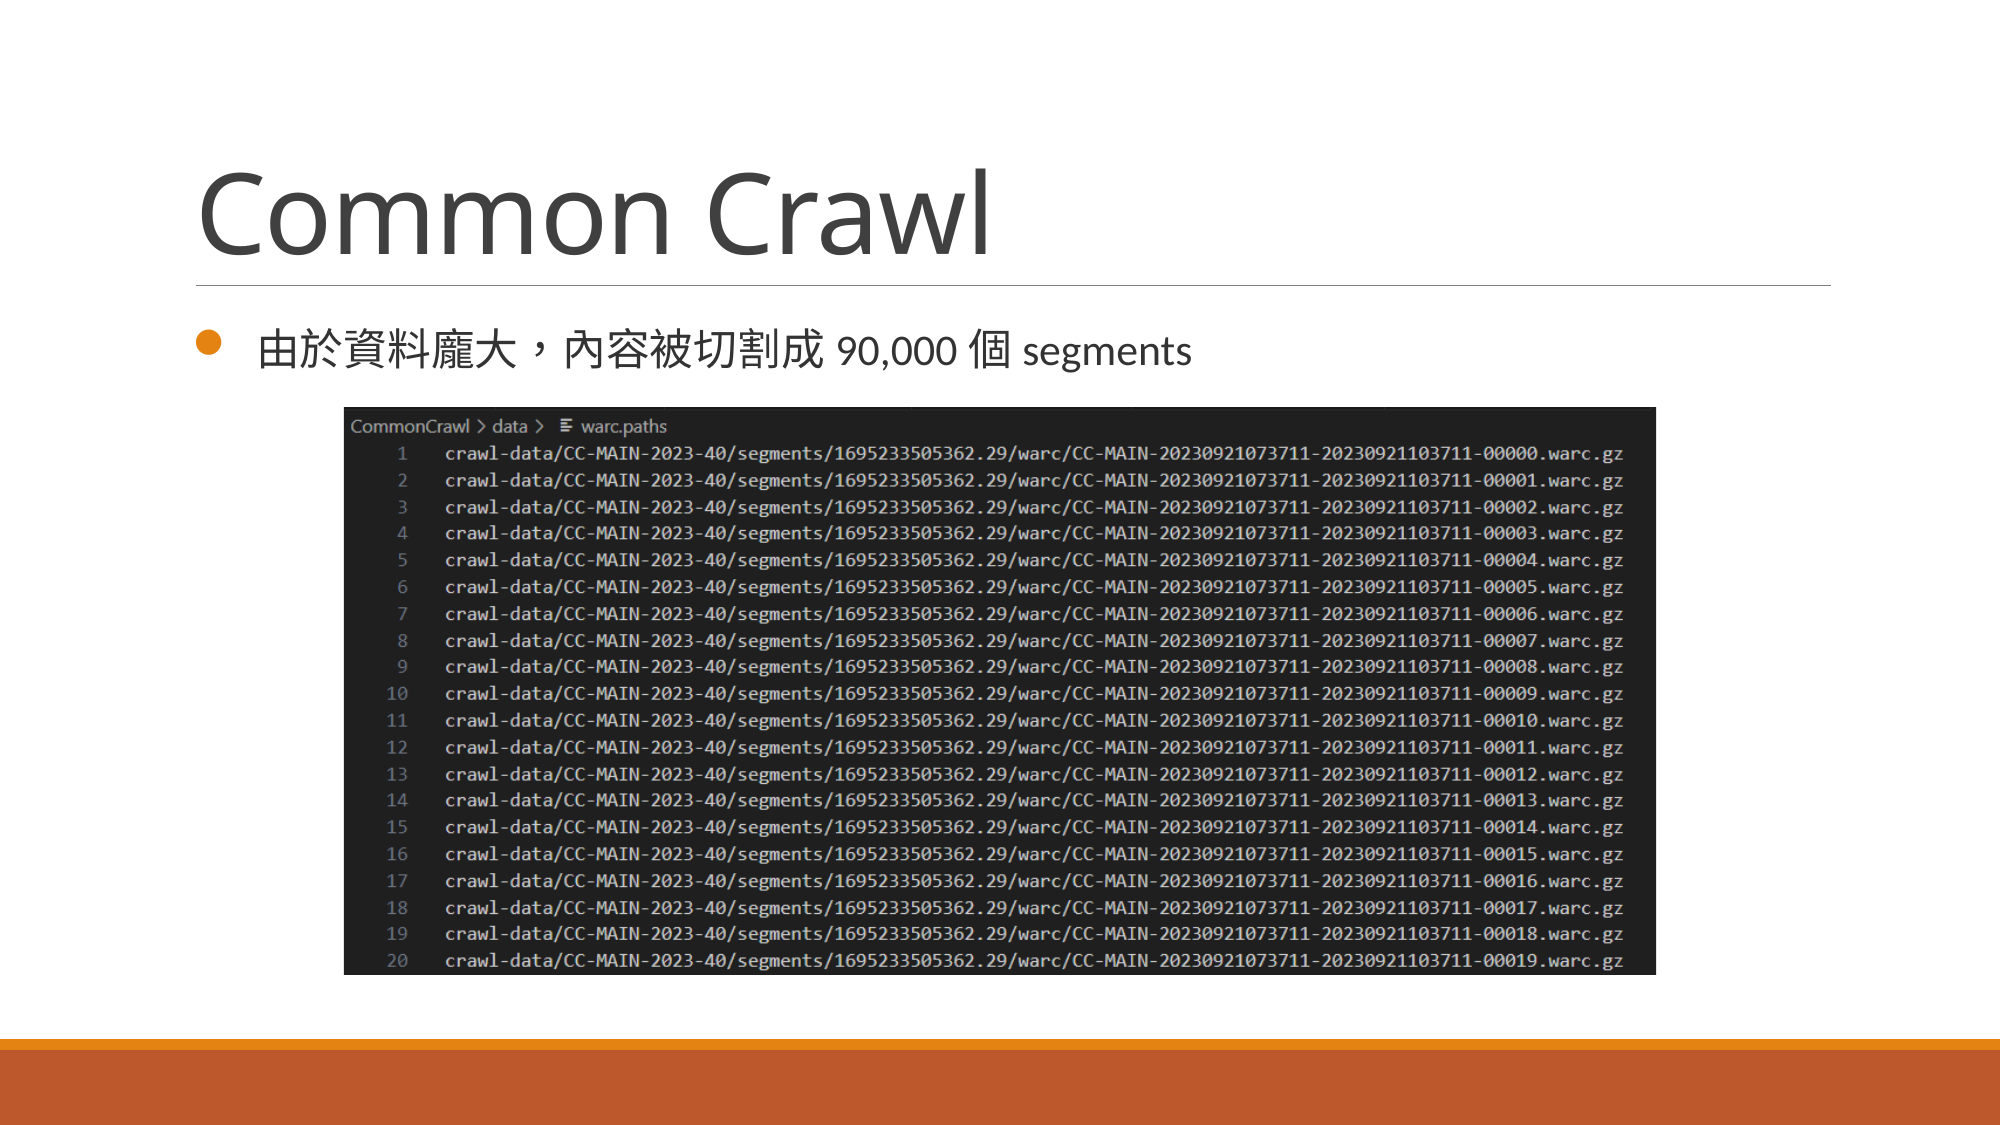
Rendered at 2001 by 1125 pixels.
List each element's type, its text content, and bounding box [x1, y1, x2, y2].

title Common Crawl [180, 47, 1830, 285]
list 由於資料龐大，內容被切割成90,000個segments [192, 314, 1843, 975]
picture [343, 407, 1657, 975]
